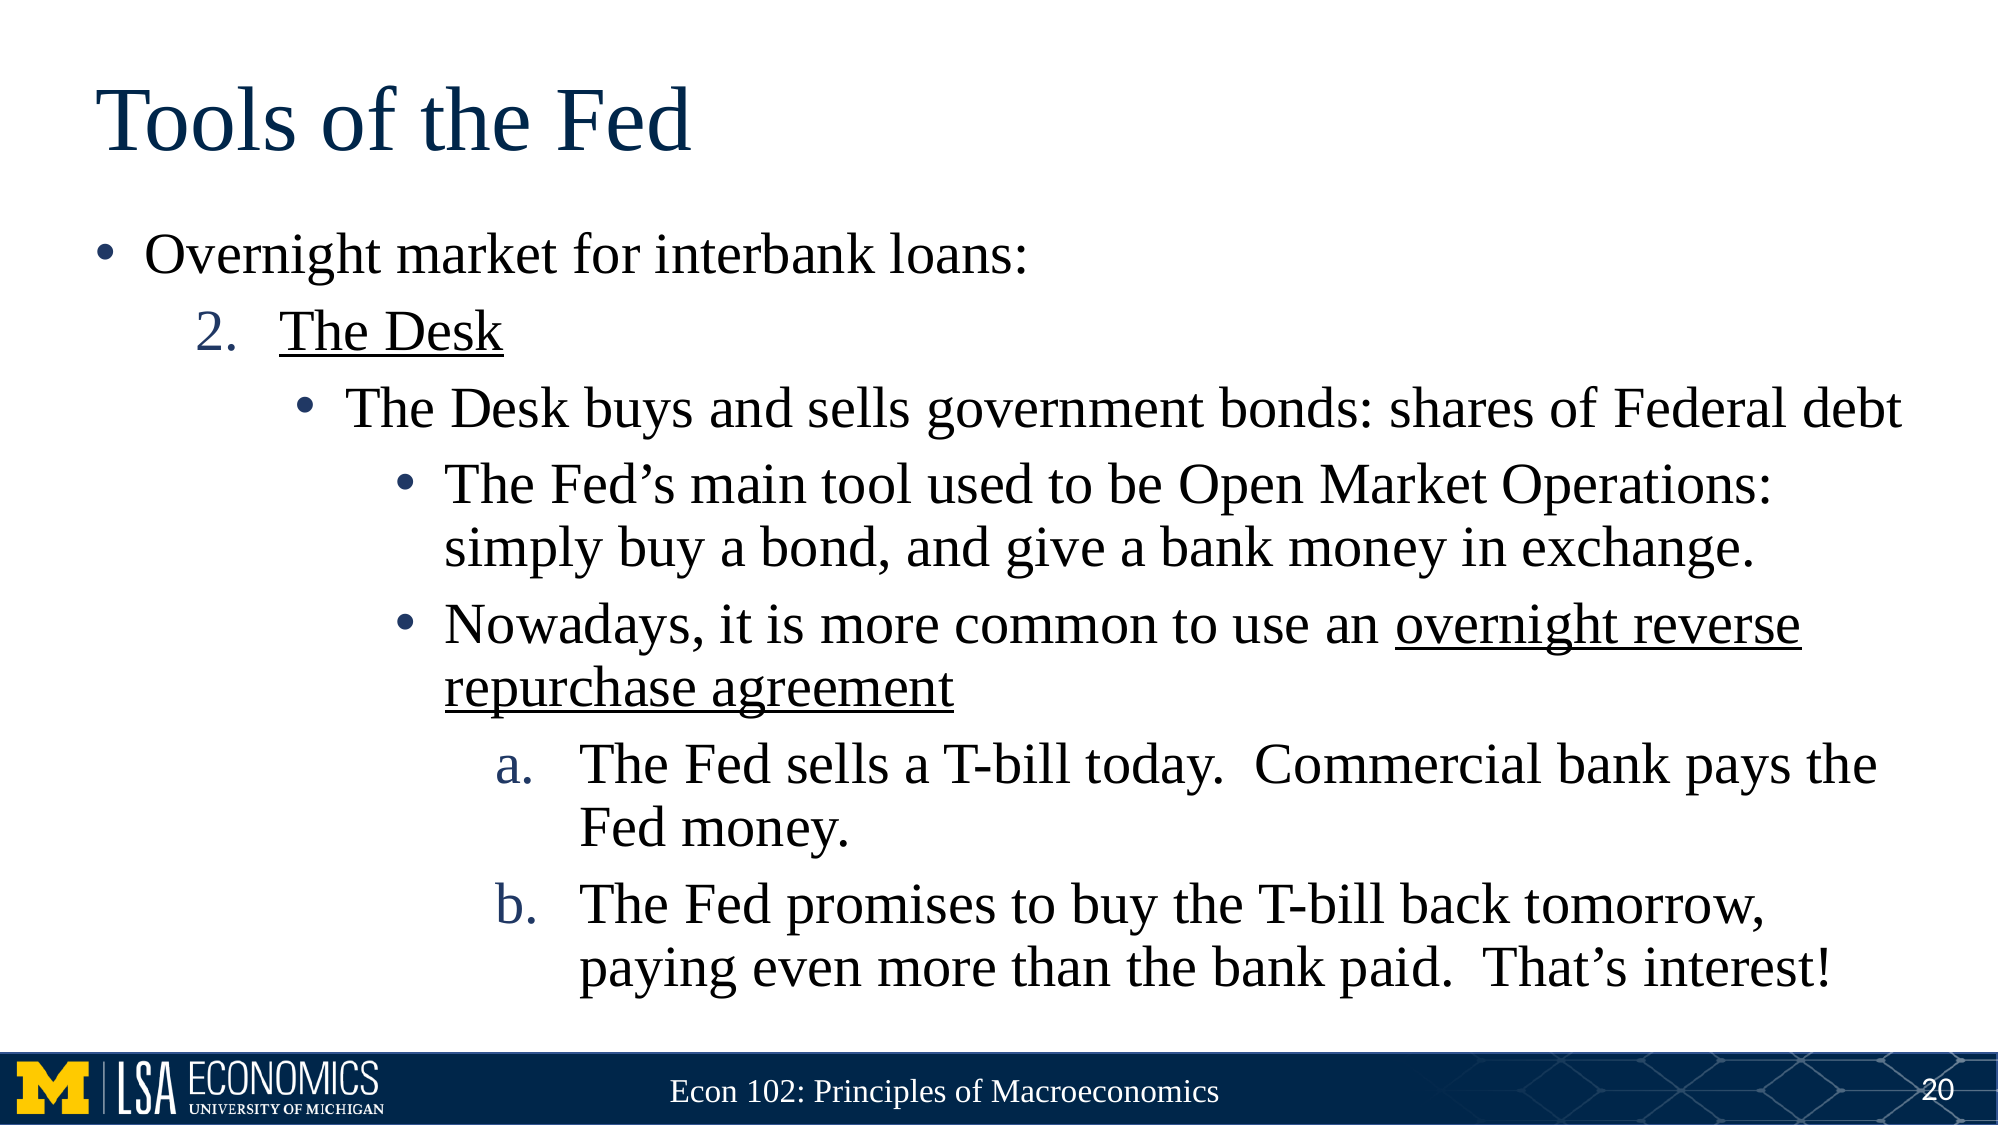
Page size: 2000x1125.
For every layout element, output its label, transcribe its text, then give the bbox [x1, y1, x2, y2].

list Overnight market for interbank loans: The Desk The Desk buys and sells government bonds: shares of Federal debt The Fed’s main tool used to be Open Market Operations: simply buy a bond, and give a bank money in exchange. Nowadays, it is more common to use an overnight reverse repurchase agreement The Fed sells a T-bill today. Commercial bank pays the Fed money. The Fed promises to buy the T-bill back tomorrow, paying even more than the bank paid. That’s interest! [75, 213, 1925, 1021]
picture [1363, 1052, 2000, 1125]
title Tools of the Fed [75, 59, 1925, 182]
footer Econ 102: Principles of Macroeconomics [607, 1059, 1283, 1120]
picture [16, 1060, 384, 1115]
slide_number 20 [1834, 1057, 1975, 1117]
